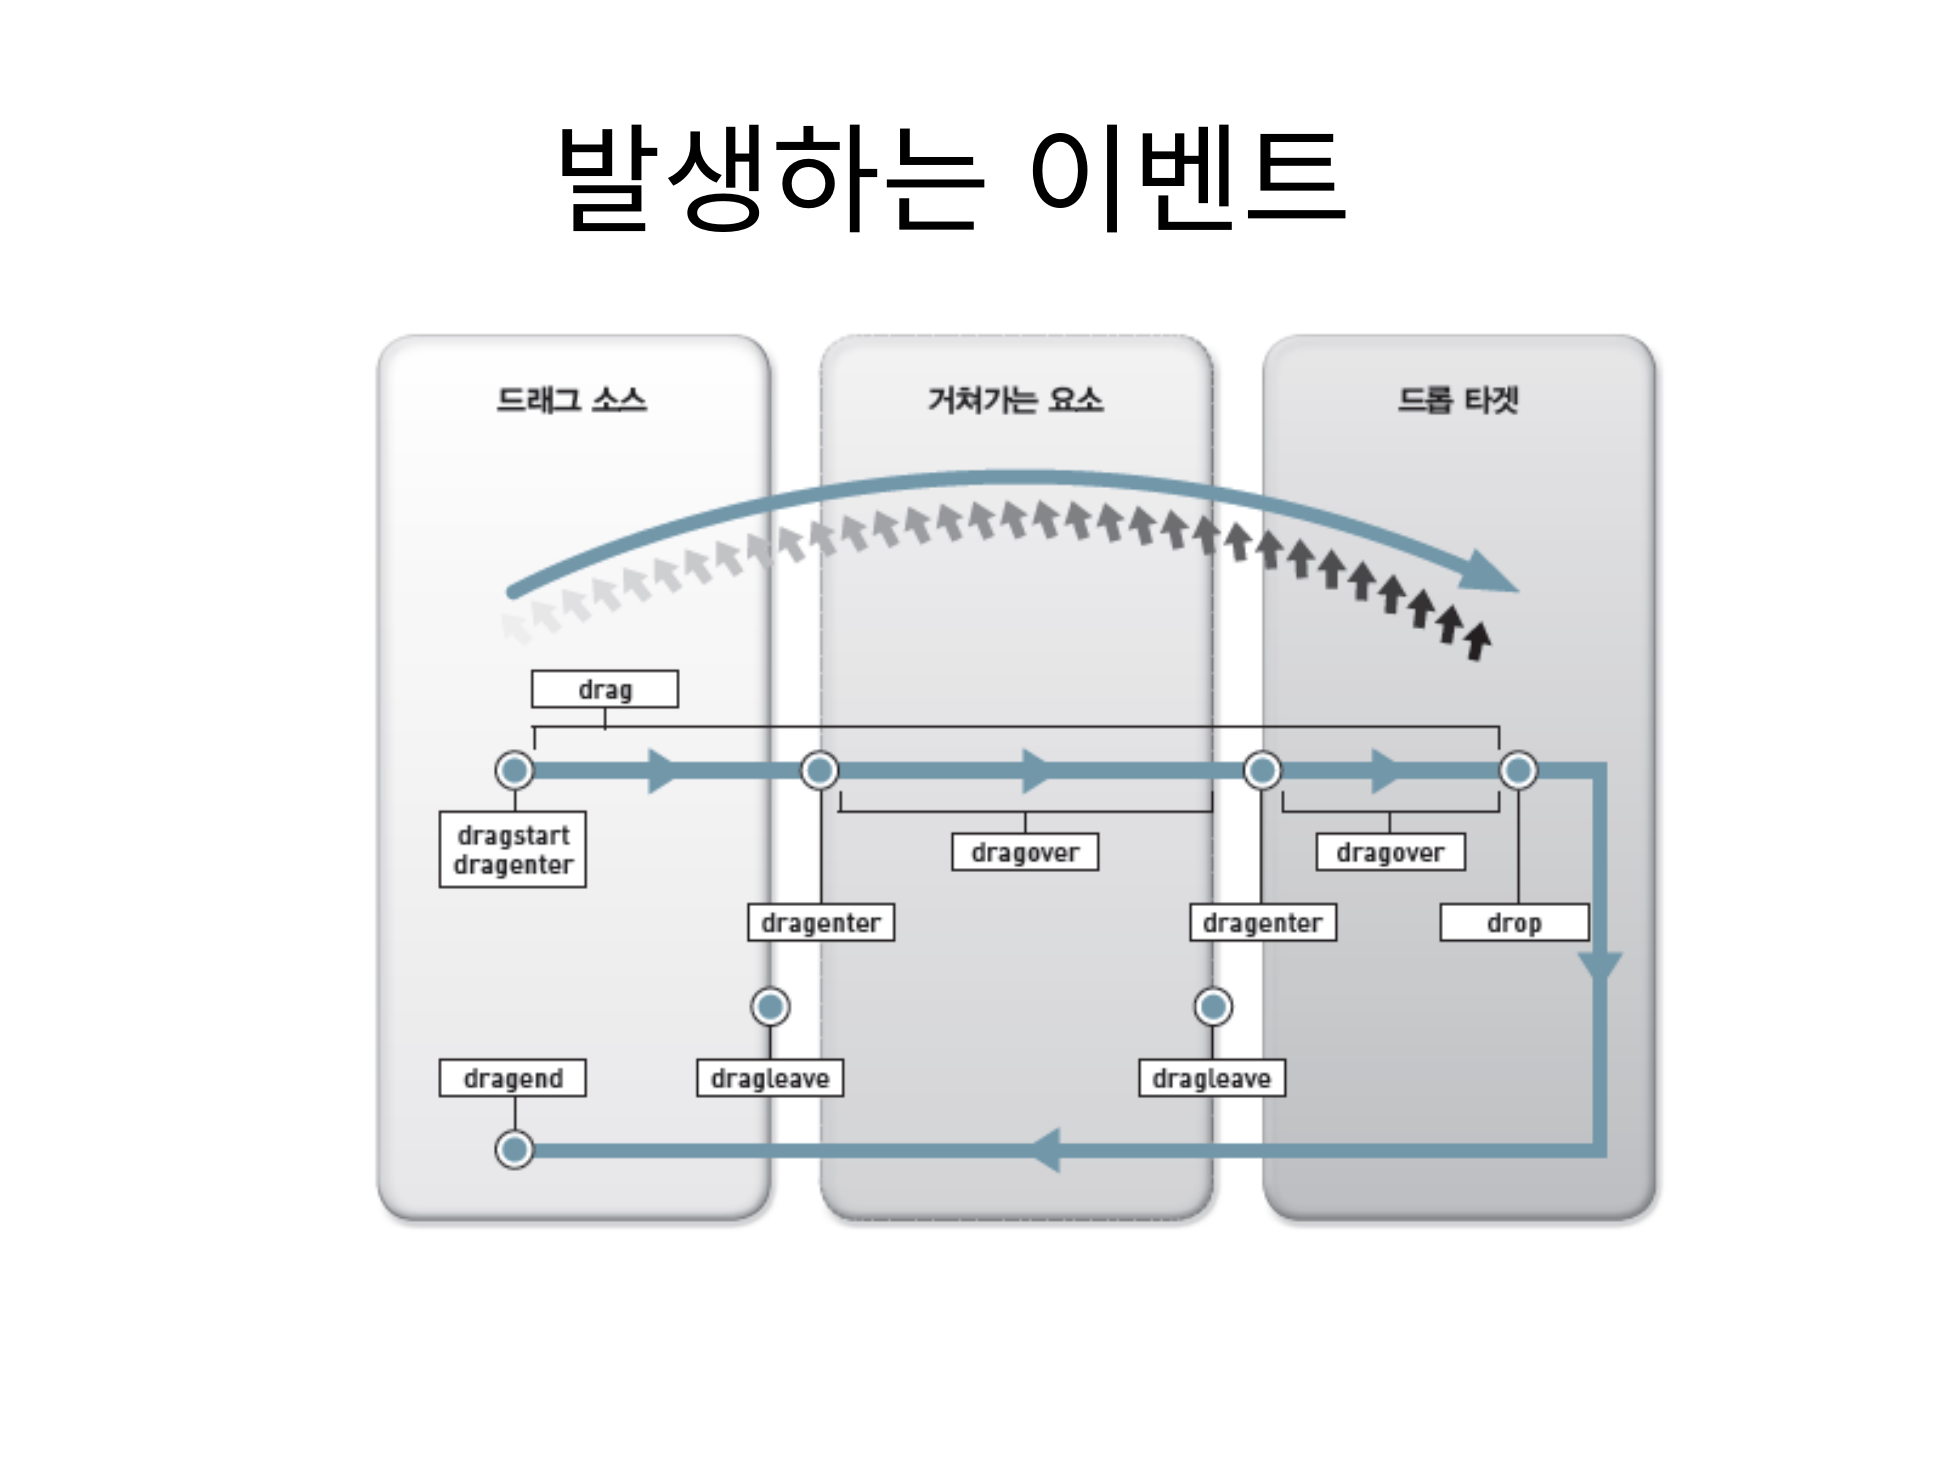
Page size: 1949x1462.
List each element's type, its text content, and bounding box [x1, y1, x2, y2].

title 발생하는 이벤트 [156, 92, 1749, 255]
picture [369, 313, 1676, 1239]
